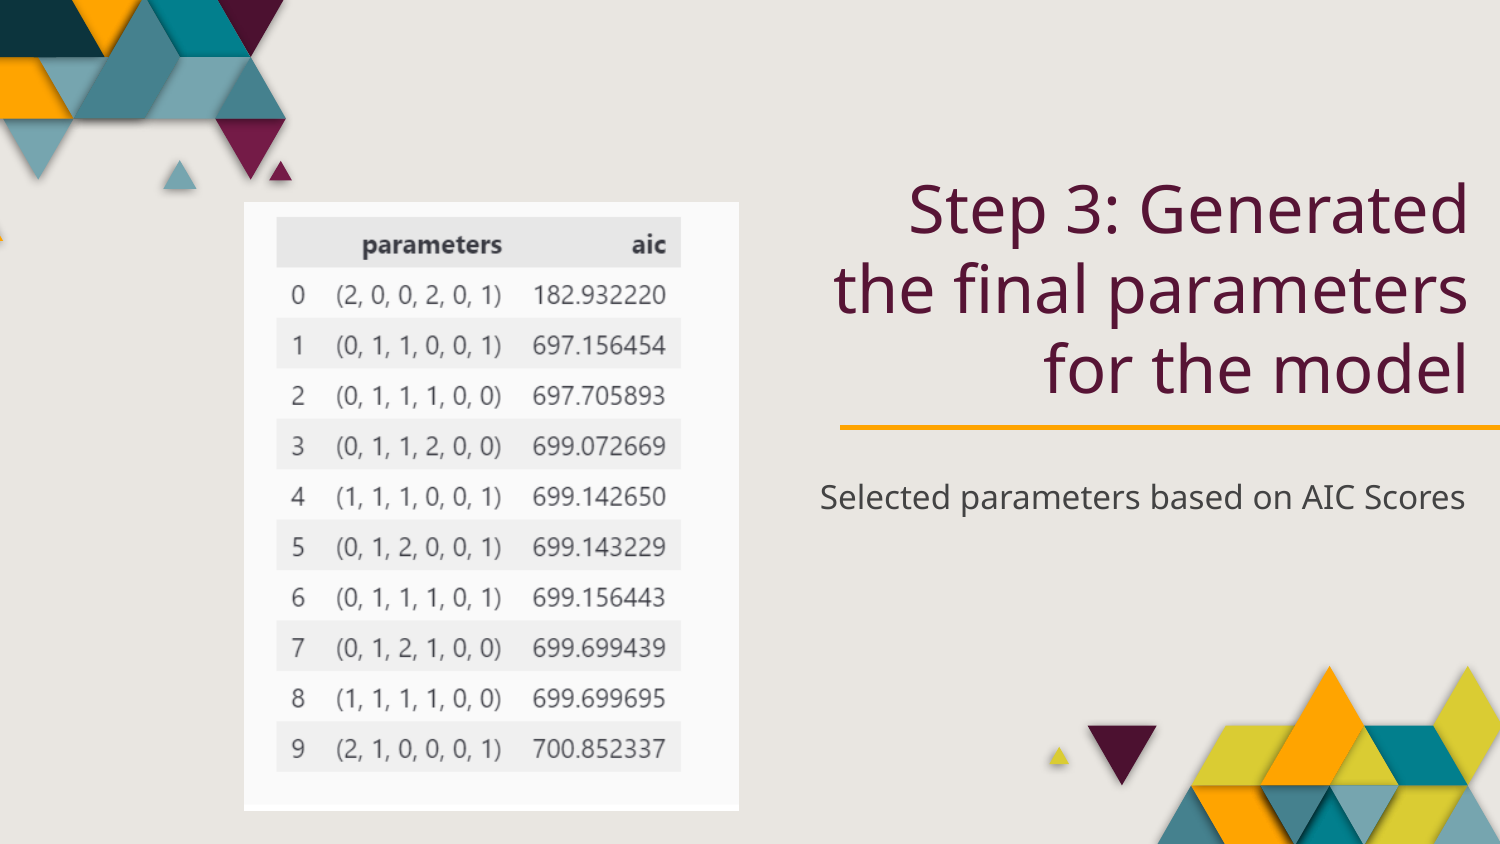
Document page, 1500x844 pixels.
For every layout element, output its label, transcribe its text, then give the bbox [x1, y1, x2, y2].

title Step 3: Generated the final parameters for the model [779, 223, 1486, 422]
text_box Selected parameters based on AIC Scores [744, 457, 1483, 532]
picture [243, 202, 740, 811]
